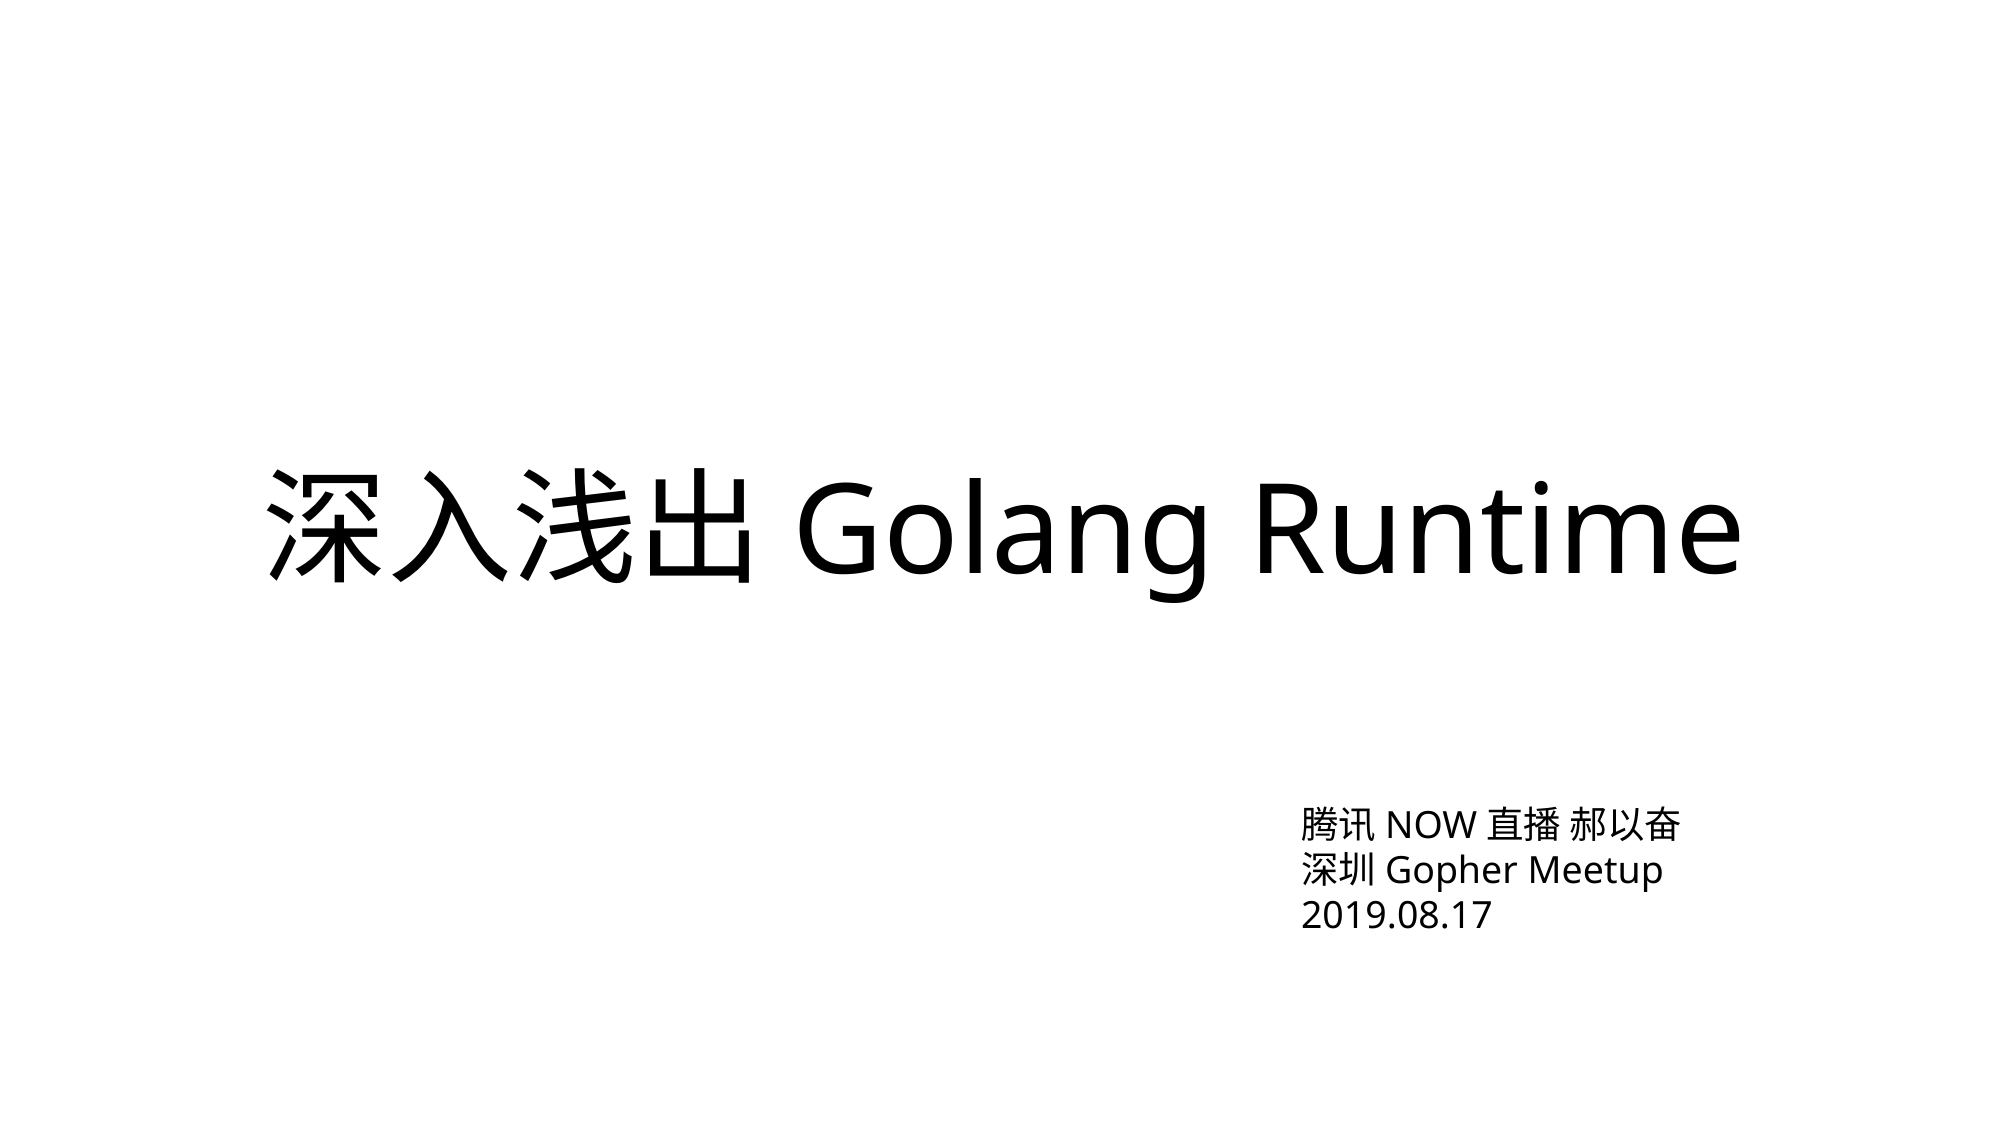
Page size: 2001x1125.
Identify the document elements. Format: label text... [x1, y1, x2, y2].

text_box 腾讯NOW直播 郝以奋 深圳Gopher Meetup 2019.08.17 [1286, 793, 2000, 944]
title 深入浅出Golang Runtime [190, 216, 1818, 609]
